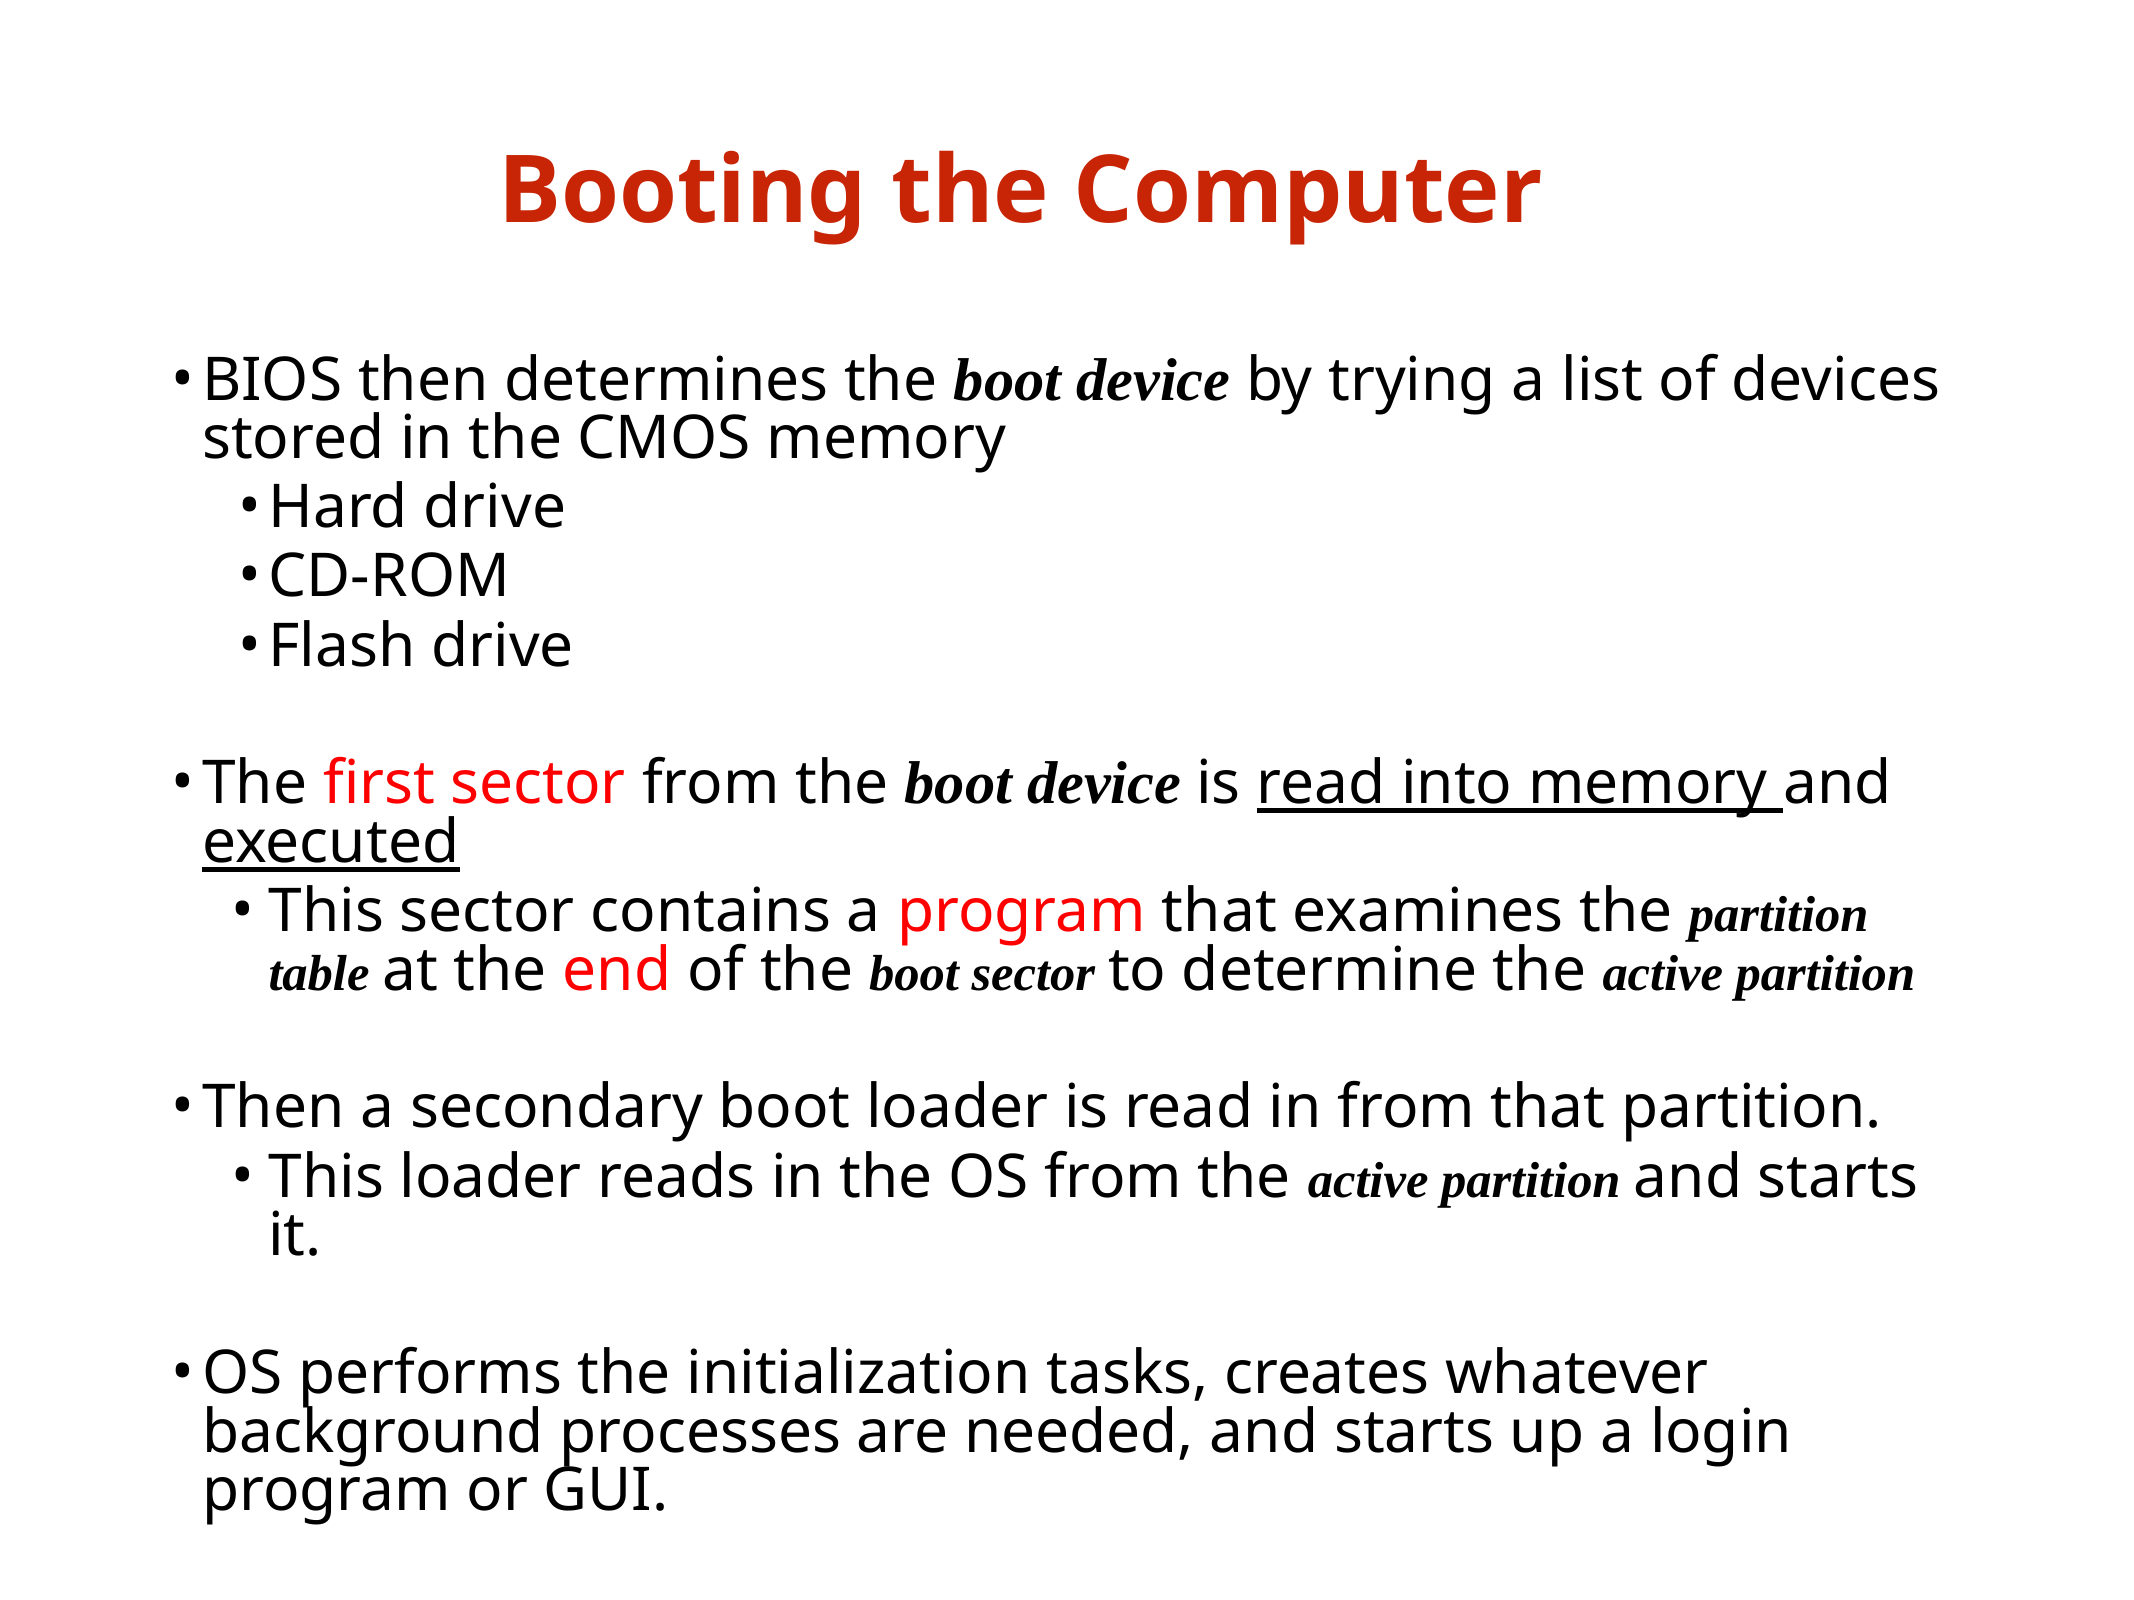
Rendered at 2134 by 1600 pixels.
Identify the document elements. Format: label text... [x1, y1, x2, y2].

list BIOS then determines the boot device by trying a list of devices stored in the CMOS memory Hard drive CD-ROM Flash drive The first sector from the boot device is read into memory and executed This sector contains a program that examines the partition table at the end of the boot sector to determine the active partition Then a secondary boot loader is read in from that partition. This loader reads in the OS from the active partition and starts it. OS performs the initialization tasks, creates whatever background processes are needed, and starts up a login program or GUI. [156, 275, 1978, 1600]
text_box Booting the Computer [296, 119, 1745, 249]
